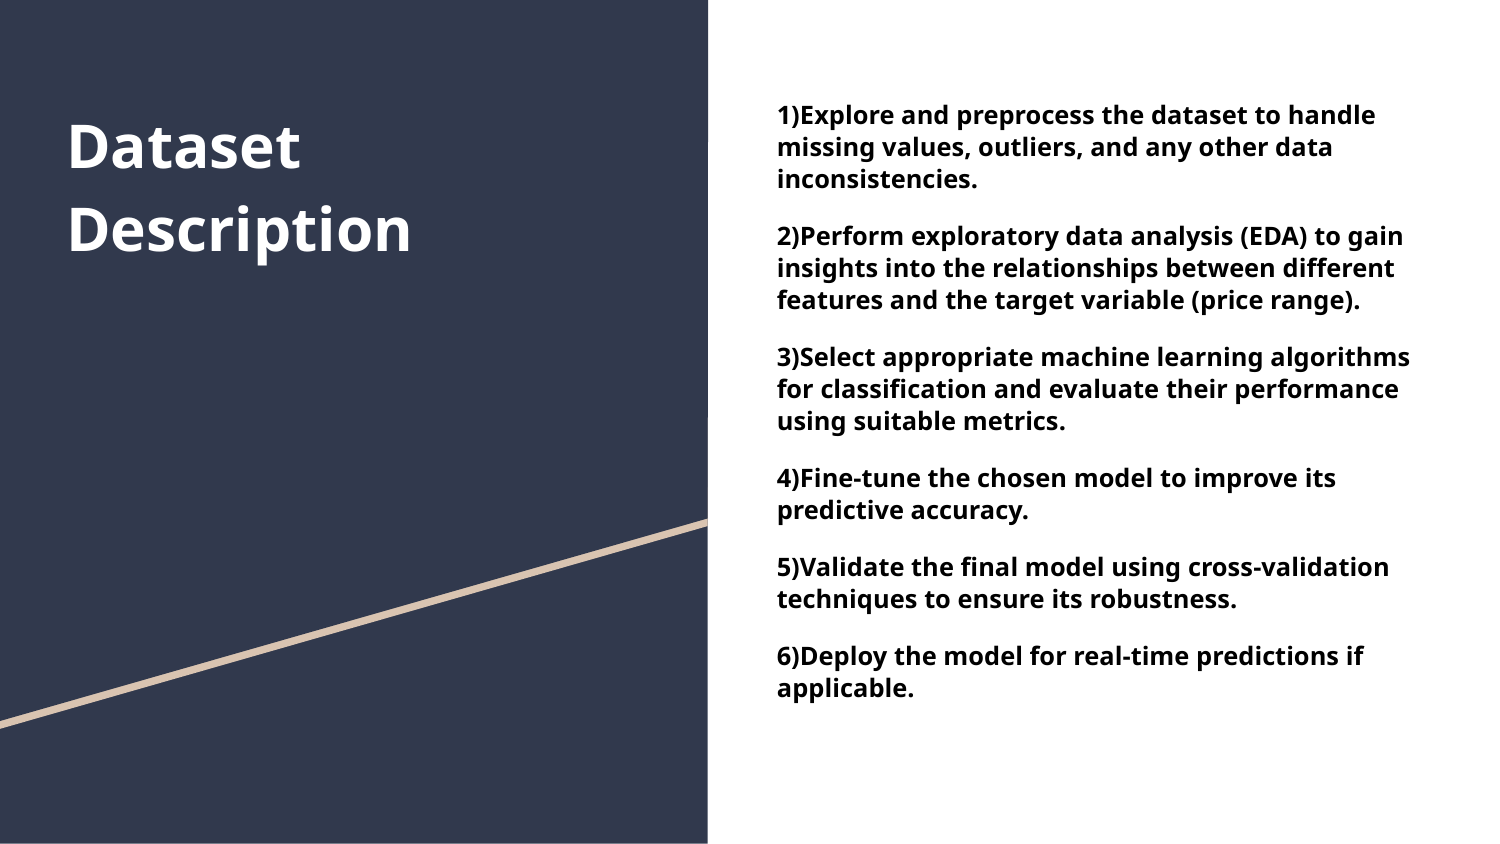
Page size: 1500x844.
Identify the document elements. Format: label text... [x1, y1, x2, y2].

title Dataset Description [51, 82, 660, 494]
list 1)Explore and preprocess the dataset to handle missing values, outliers, and any other data inconsistencies. 2)Perform exploratory data analysis (EDA) to gain insights into the relationships between different features and the target variable (price range). 3)Select appropriate machine learning algorithms for classification and evaluate their performance using suitable metrics. 4)Fine-tune the chosen model to improve its predictive accuracy. 5)Validate the final model using cross-validation techniques to ensure its robustness. 6)Deploy the model for real-time predictions if applicable. [761, 82, 1446, 755]
